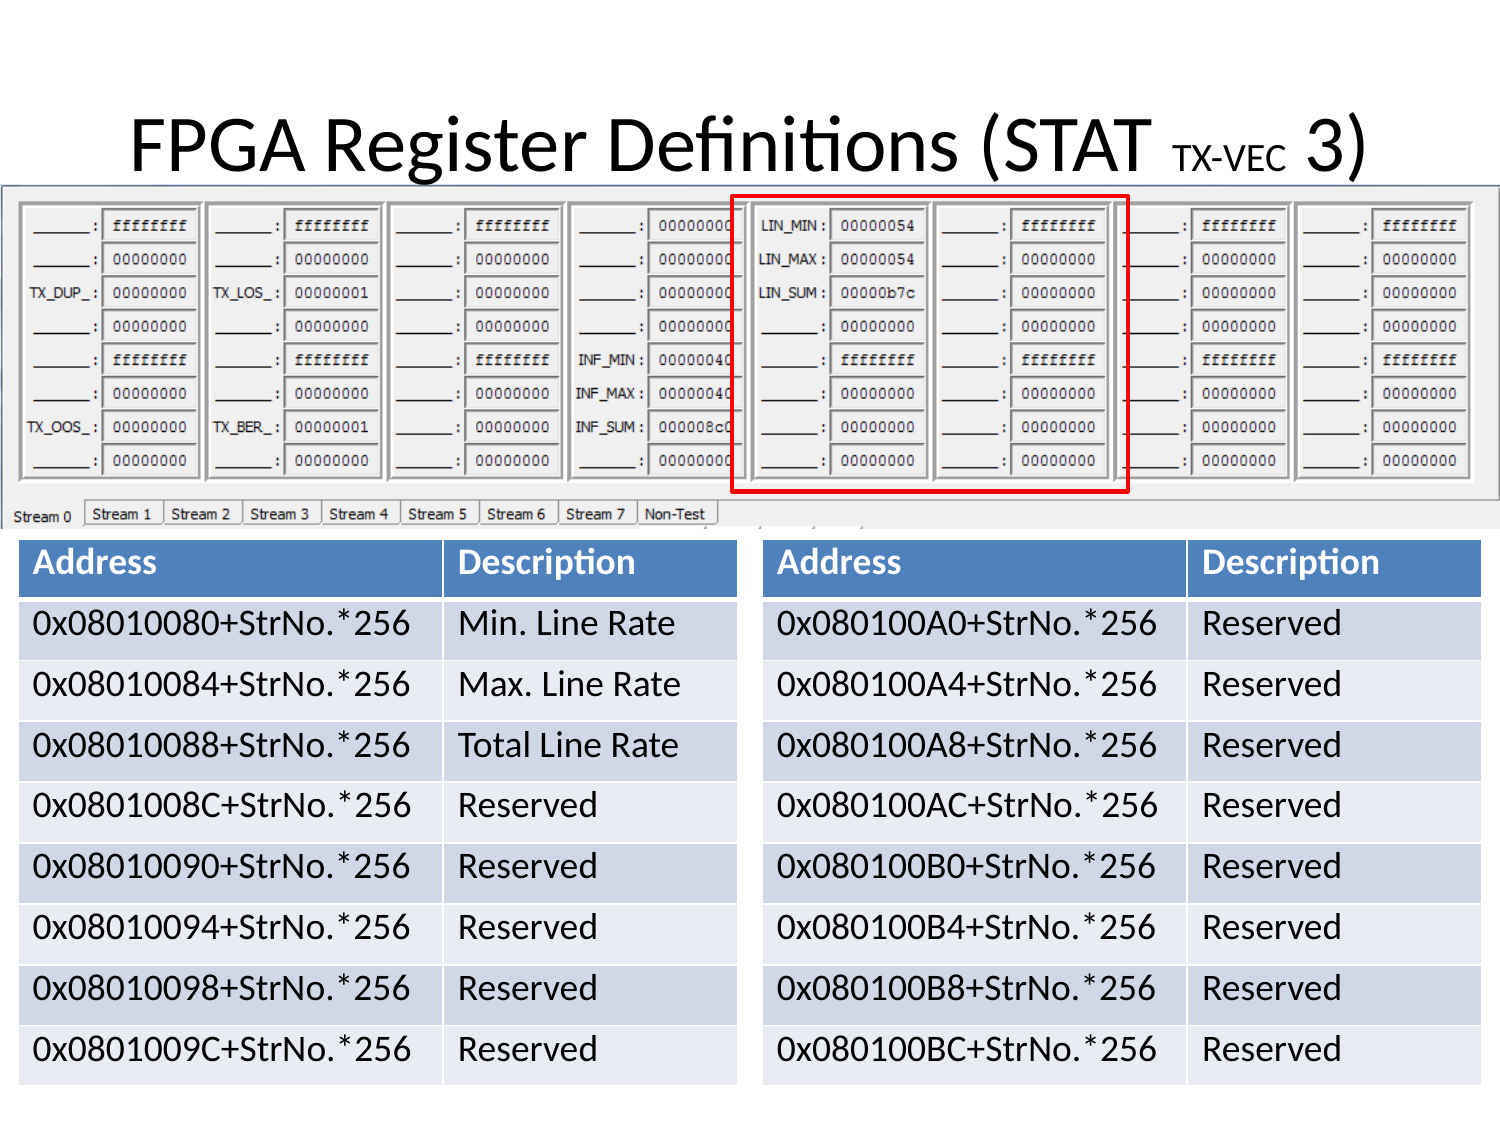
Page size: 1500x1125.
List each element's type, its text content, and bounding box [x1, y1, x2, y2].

table_header Description [1188, 540, 1481, 597]
table_cell Reserved [1188, 783, 1481, 842]
table_cell Reserved [1188, 661, 1481, 720]
table_cell 0x080100B8+StrNo.*256 [763, 966, 1186, 1025]
table_cell Reserved [444, 1026, 737, 1085]
table_cell 0x08010080+StrNo.*256 [19, 602, 442, 660]
table_cell 0x080100A0+StrNo.*256 [763, 602, 1186, 660]
table_cell 0x080100B0+StrNo.*256 [763, 844, 1186, 903]
table_cell 0x080100B4+StrNo.*256 [763, 905, 1186, 964]
table_cell Reserved [1188, 905, 1481, 964]
table_cell 0x08010098+StrNo.*256 [19, 966, 442, 1025]
table_cell Max. Line Rate [444, 661, 737, 720]
table_header Address [763, 540, 1186, 597]
table_cell Reserved [1188, 844, 1481, 903]
table_cell 0x080100A4+StrNo.*256 [763, 661, 1186, 720]
table_cell 0x080100A8+StrNo.*256 [763, 722, 1186, 781]
table_cell Reserved [444, 966, 737, 1025]
picture [0, 184, 1500, 529]
table_cell Min. Line Rate [444, 602, 737, 660]
table_cell 0x080100BC+StrNo.*256 [763, 1026, 1186, 1085]
table_cell Reserved [444, 844, 737, 903]
table_header Description [444, 540, 737, 597]
table_cell Total Line Rate [444, 722, 737, 781]
table_cell Reserved [444, 783, 737, 842]
table_cell 0x08010094+StrNo.*256 [19, 905, 442, 964]
table_cell Reserved [444, 905, 737, 964]
table_cell 0x08010090+StrNo.*256 [19, 844, 442, 903]
table_cell Reserved [1188, 1026, 1481, 1085]
table_cell 0x0801009C+StrNo.*256 [19, 1026, 442, 1085]
table_cell Reserved [1188, 722, 1481, 781]
table_cell Reserved [1188, 602, 1481, 660]
table_cell 0x0801008C+StrNo.*256 [19, 783, 442, 842]
table_cell 0x08010088+StrNo.*256 [19, 722, 442, 781]
table_cell 0x08010084+StrNo.*256 [19, 661, 442, 720]
table_cell Reserved [1188, 966, 1481, 1025]
title FPGA Register Definitions (STAT TX-VEC 3) [75, 45, 1425, 182]
table_header Address [19, 540, 442, 597]
table_cell 0x080100AC+StrNo.*256 [763, 783, 1186, 842]
